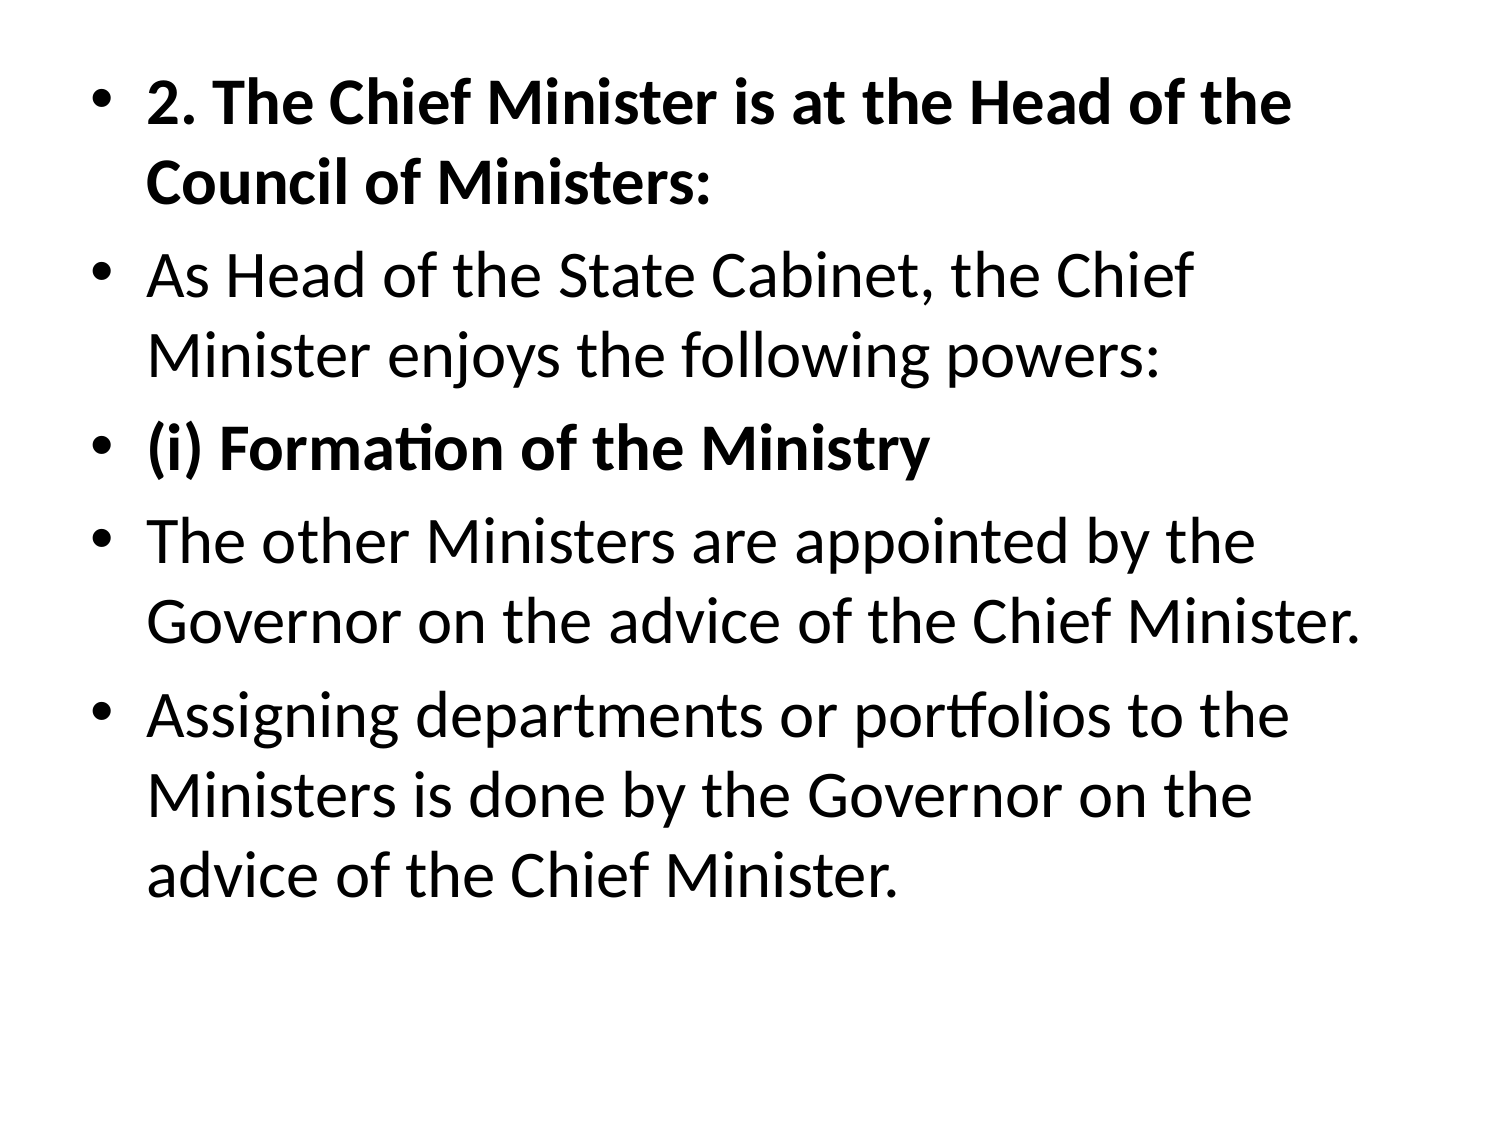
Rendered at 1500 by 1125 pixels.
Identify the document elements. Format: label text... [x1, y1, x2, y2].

list 2. The Chief Minister is at the Head of the Council of Ministers: As Head of the State Cabinet, the Chief Minister enjoys the following powers: (i) Formation of the Ministry The other Ministers are appointed by the Governor on the advice of the Chief Minister. Assigning departments or portfolios to the Ministers is done by the Governor on the advice of the Chief Minister. [75, 50, 1425, 1005]
